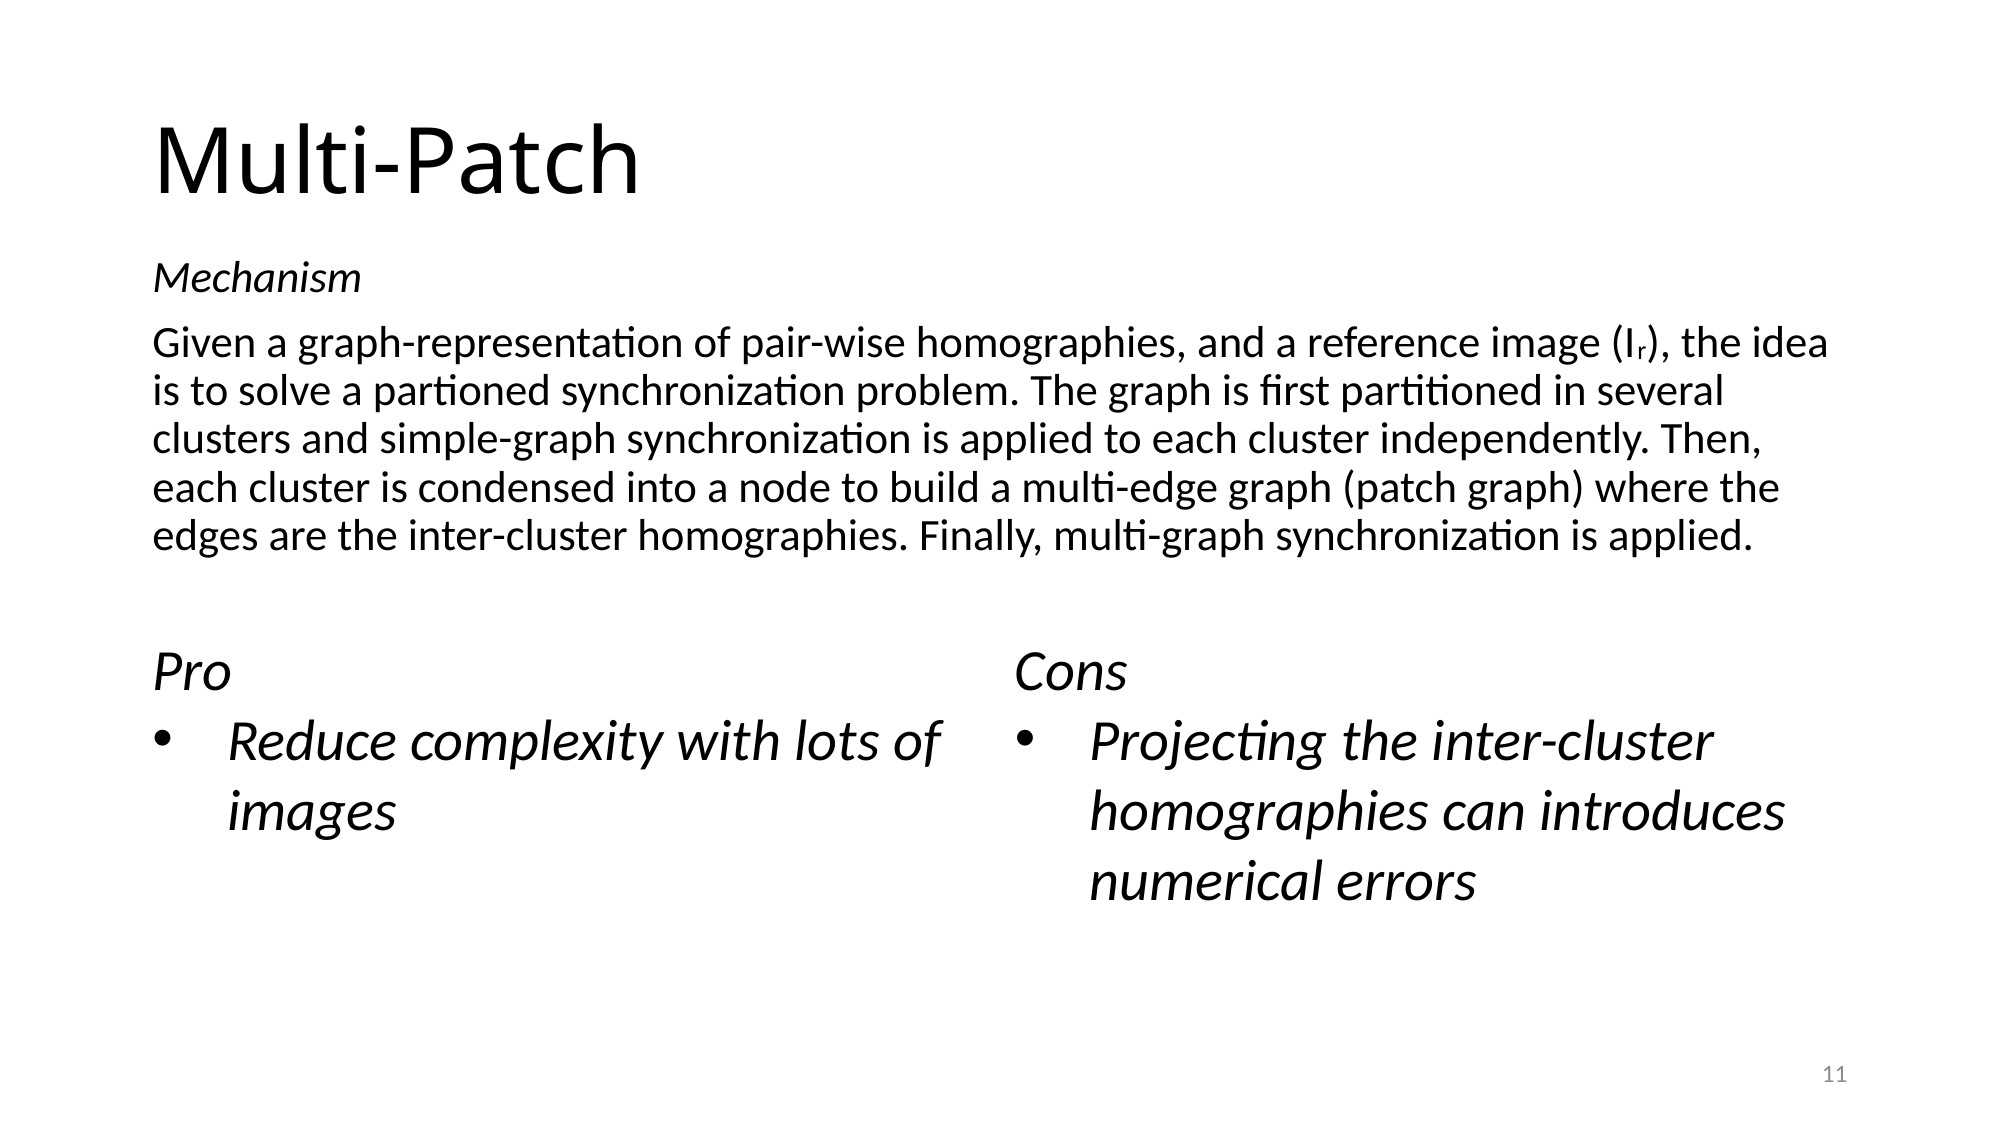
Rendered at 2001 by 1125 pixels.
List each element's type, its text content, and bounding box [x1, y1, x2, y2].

title Multi-Patch [137, 55, 1863, 246]
slide_number 11 [1412, 1042, 1863, 1103]
list Mechanism Given a graph-representation of pair-wise homographies, and a reference image (Ir), the idea is to solve a partioned synchronization problem. The graph is first partitioned in several clusters and simple-graph synchronization is applied to each cluster independently. Then, each cluster is condensed into a node to build a multi-edge graph (patch graph) where the edges are the inter-cluster homographies. Finally, multi-graph synchronization is applied. [137, 246, 1863, 604]
text_box Pro Reduce complexity with lots of images [137, 624, 999, 895]
text_box Cons Projecting the inter-cluster homographies can introduces numerical errors [999, 624, 1863, 920]
